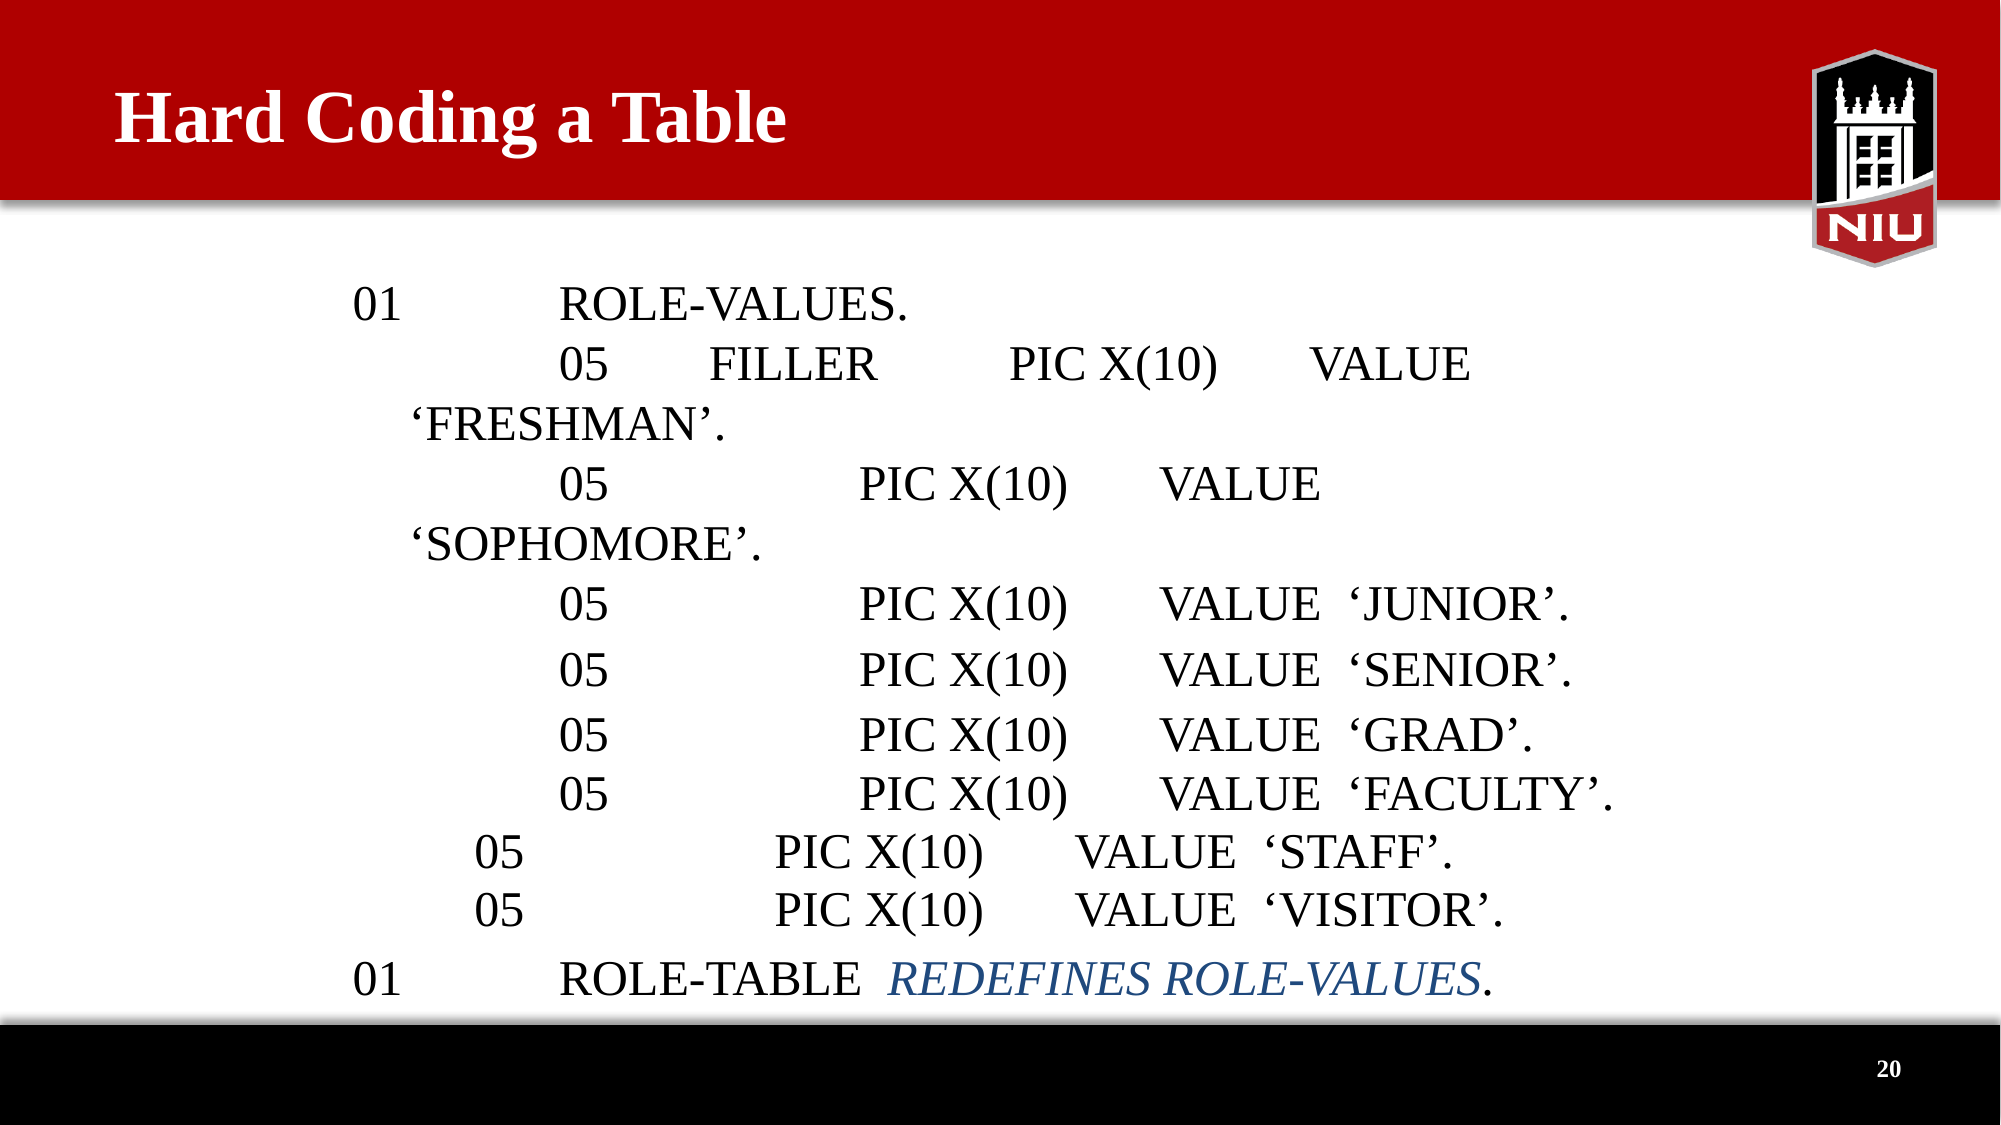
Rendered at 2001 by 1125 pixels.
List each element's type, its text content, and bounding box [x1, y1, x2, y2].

picture [1812, 49, 1937, 268]
title Hard Coding a Table [99, 24, 1750, 200]
slide_number 20 [1675, 1037, 1917, 1098]
list 01 ROLE-VALUES. 05 FILLER PIC X(10) VALUE ‘FRESHMAN’. 05 PIC X(10) VALUE ‘SOPHOMORE’. 05 PIC X(10) VALUE ‘JUNIOR’. 05 PIC X(10) VALUE ‘SENIOR’. 05 PIC X(10) VALUE ‘GRAD’. 05 PIC X(10) VALUE ‘FACULTY’. 05 PIC X(10) VALUE ‘STAFF’. 05 PIC X(10) VALUE ‘VISITOR’. 01 ROLE-TABLE REDEFINES ROLE-VALUES. 05 ROLE PIC X(10) OCCURS 8 TIMES. [337, 262, 1675, 1125]
